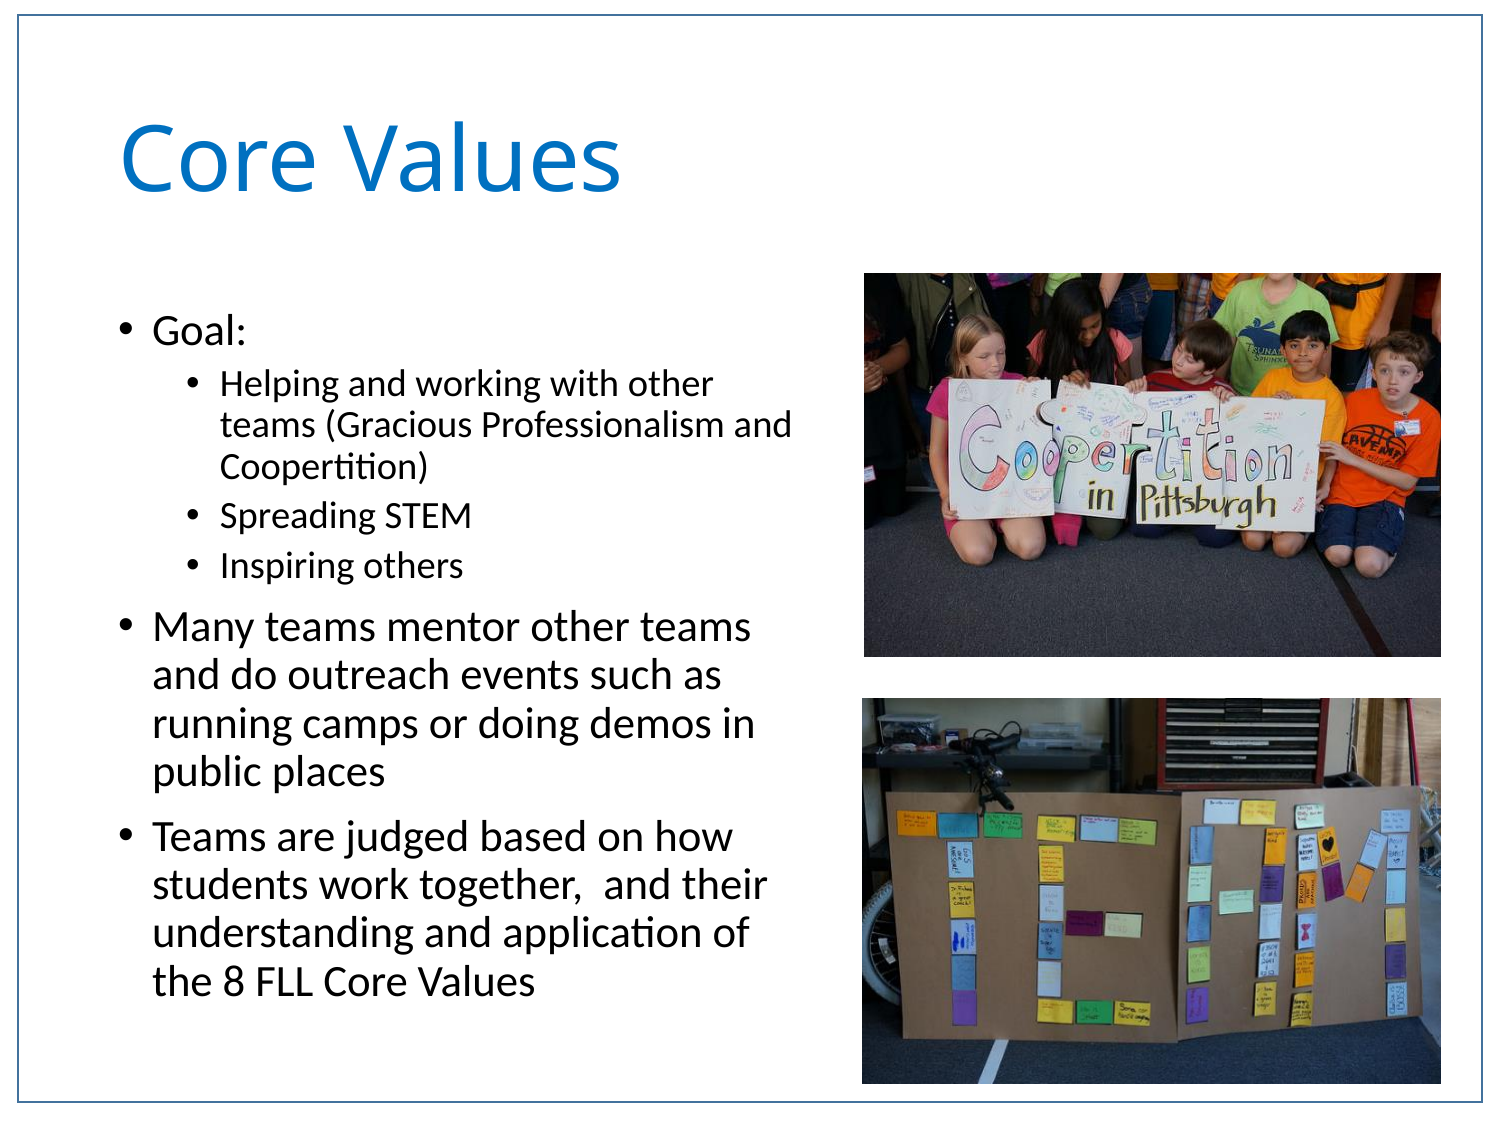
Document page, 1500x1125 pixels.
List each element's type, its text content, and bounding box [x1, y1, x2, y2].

picture [862, 698, 1441, 1084]
picture [864, 273, 1441, 657]
title Core Values [103, 52, 1397, 271]
list Goal: Helping and working with other teams (Gracious Professionalism and Coopertition) Spreading STEM Inspiring others Many teams mentor other teams and do outreach events such as running camps or doing demos in public places Teams are judged based on how students work together, and their understanding and application of the 8 FLL Core Values [103, 299, 832, 1014]
